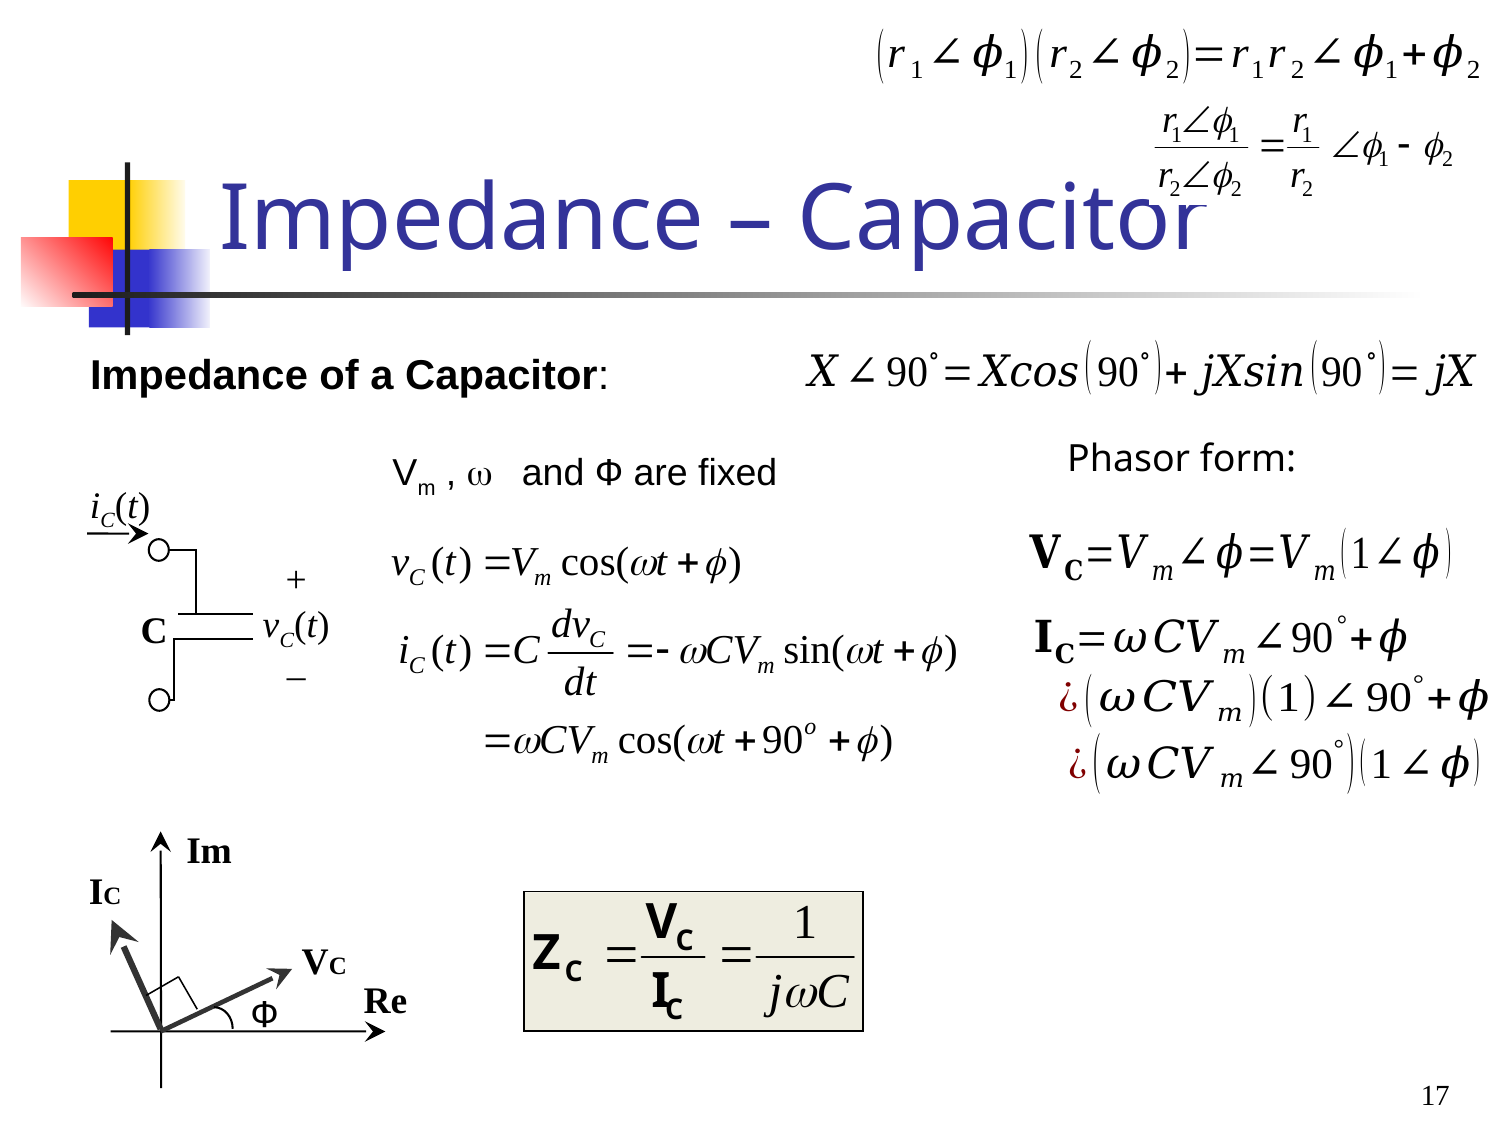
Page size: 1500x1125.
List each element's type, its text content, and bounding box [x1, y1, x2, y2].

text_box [152, 983, 191, 1022]
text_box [1148, 95, 1461, 206]
text_box Phasor form: [1052, 426, 1312, 487]
title Impedance – Capacitor [204, 125, 1400, 275]
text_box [73, 818, 423, 1089]
text_box Vm , w and Ф are fixed [377, 440, 792, 507]
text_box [385, 533, 964, 774]
text_box iC(t) [74, 473, 166, 540]
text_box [524, 891, 863, 1031]
list Impedance of a Capacitor: [75, 340, 1409, 522]
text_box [125, 538, 347, 711]
slide_number 17 [1330, 1043, 1500, 1119]
